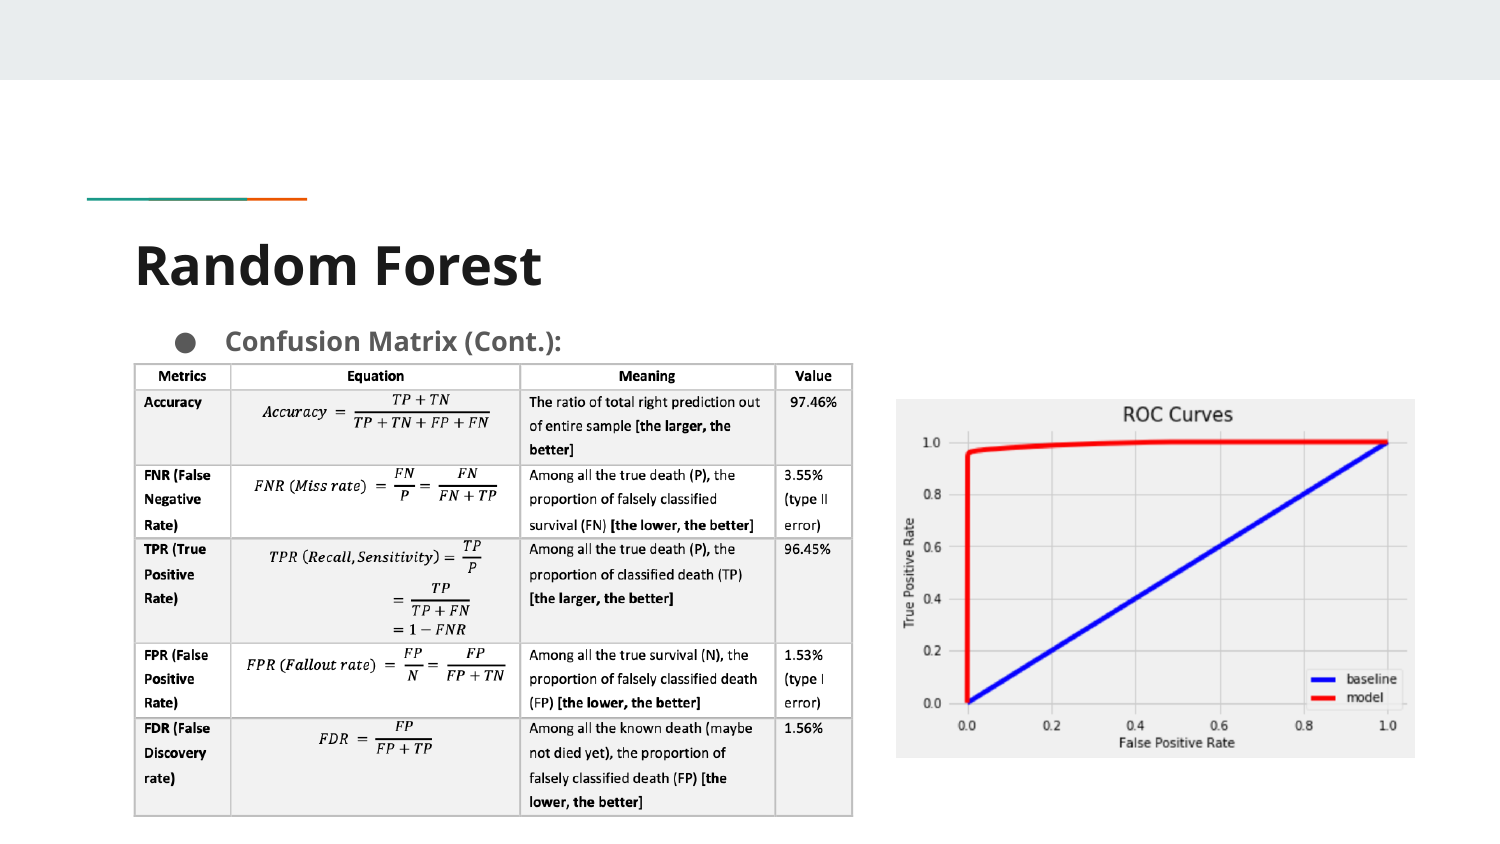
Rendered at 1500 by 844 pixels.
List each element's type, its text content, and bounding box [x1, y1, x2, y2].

picture [896, 399, 1415, 758]
picture [119, 362, 864, 824]
text_box Confusion Matrix (Cont.): [134, 304, 620, 361]
title Random Forest [119, 216, 1381, 305]
